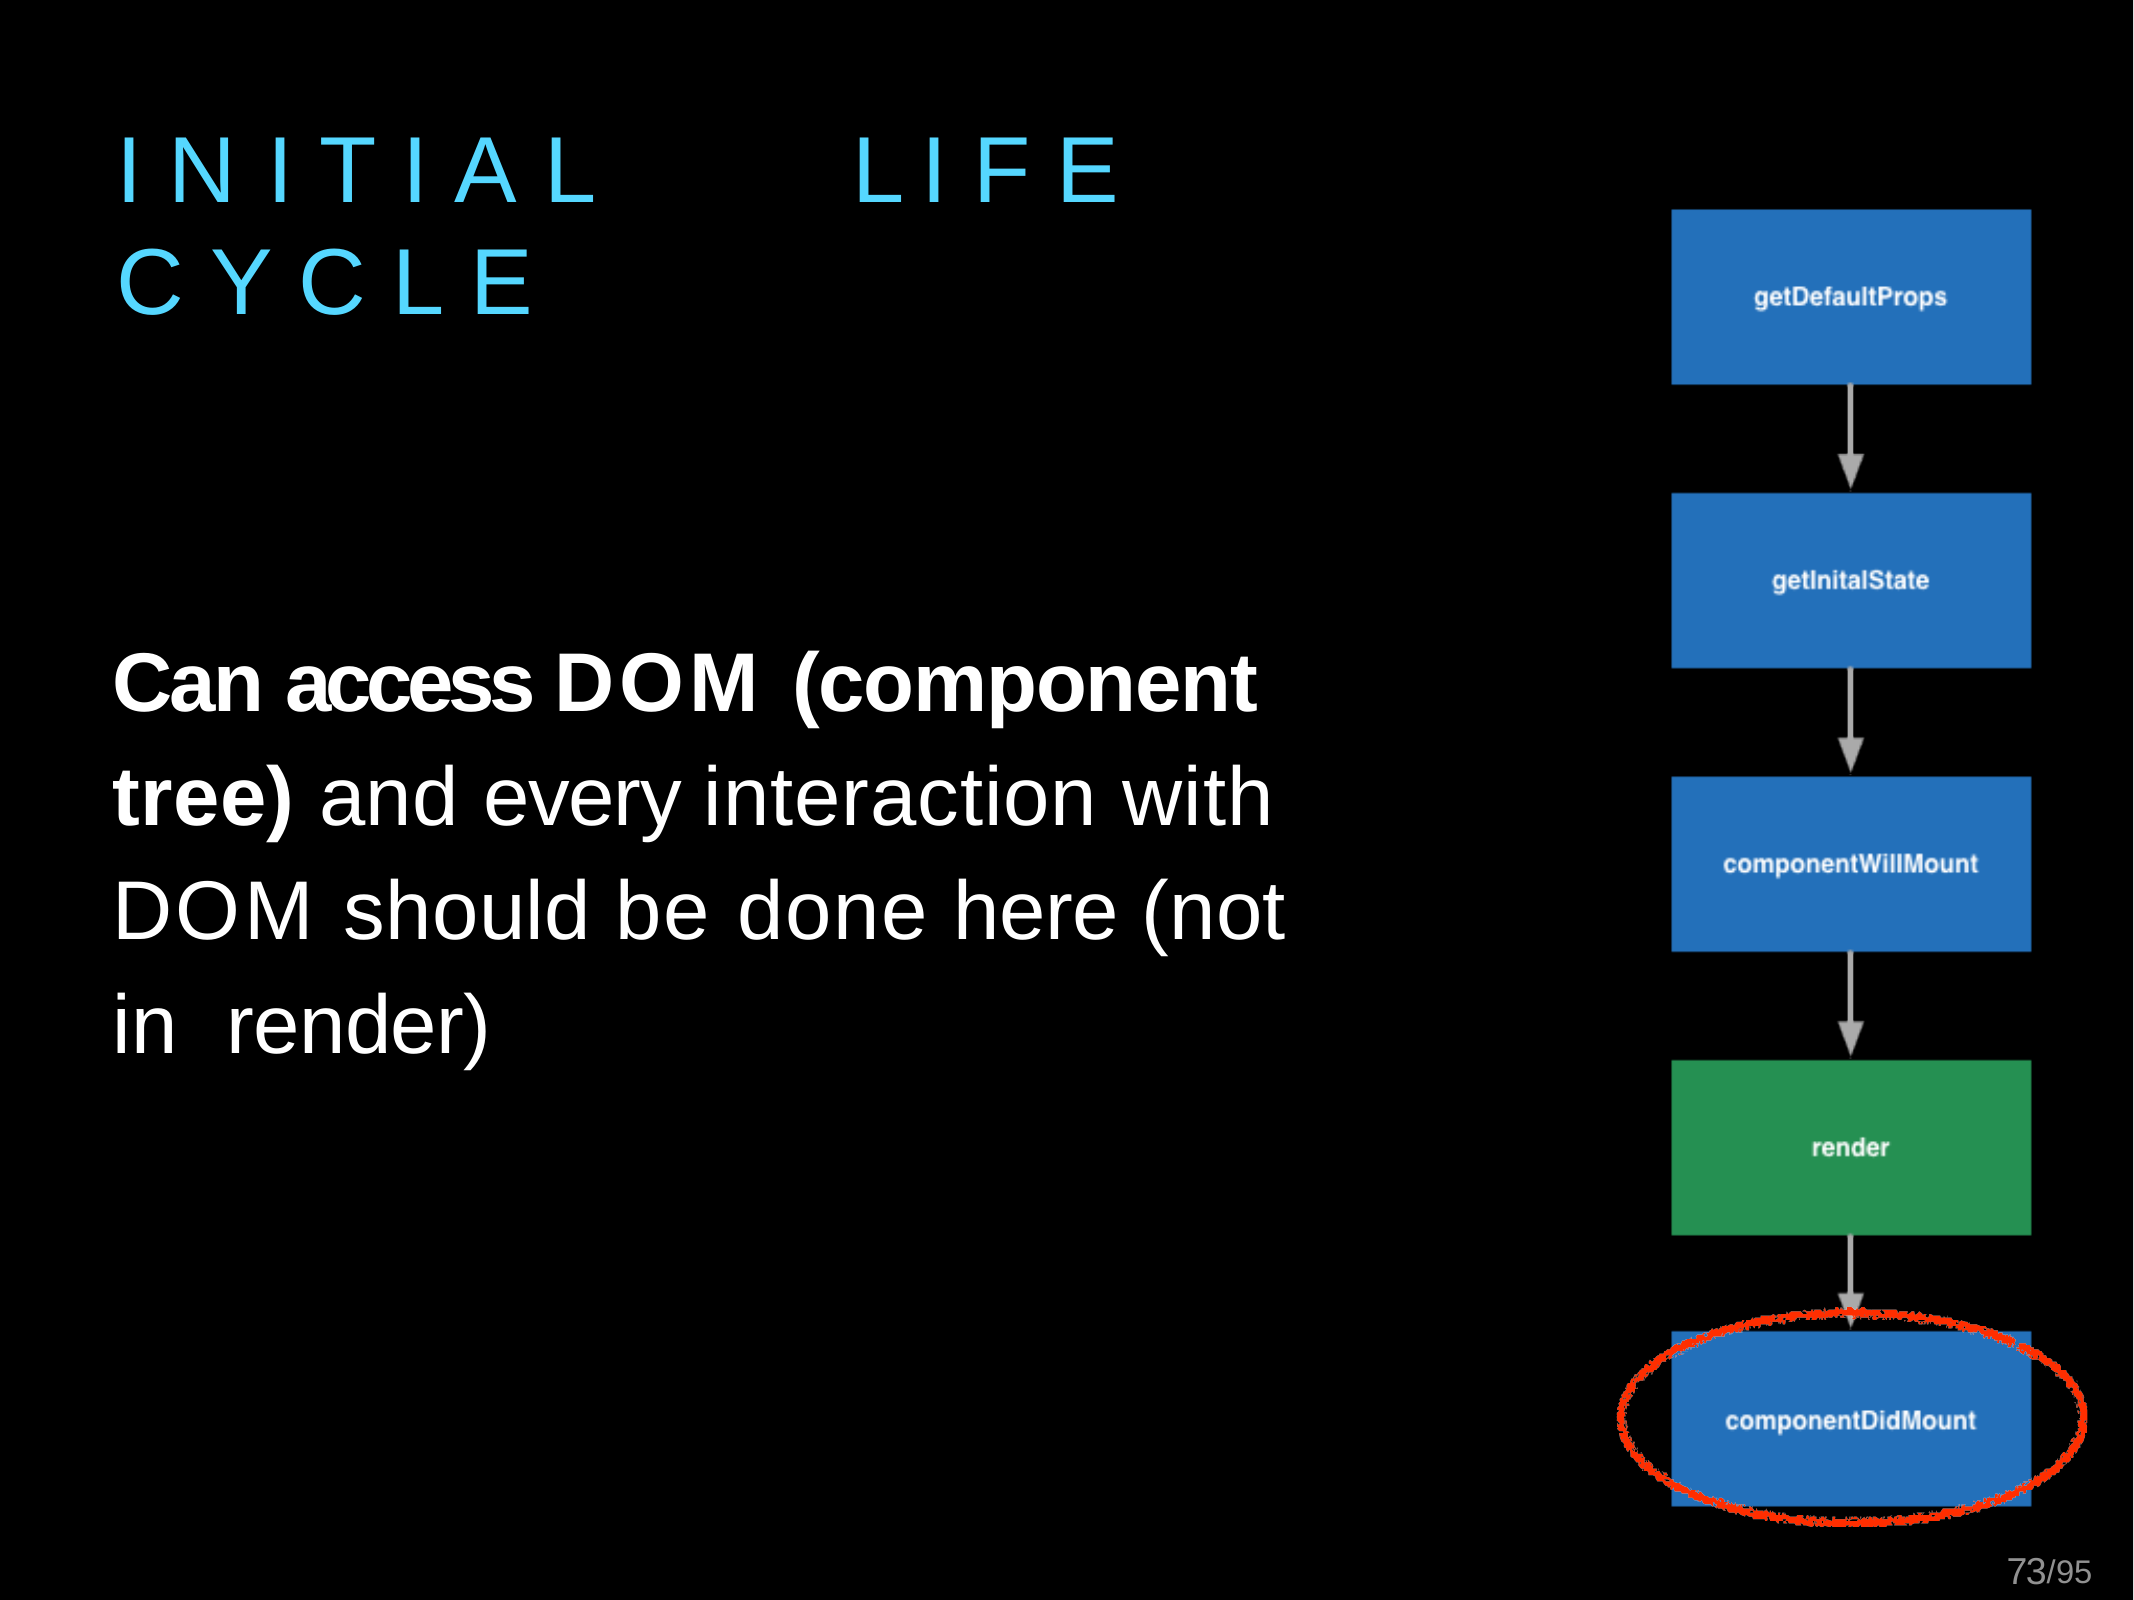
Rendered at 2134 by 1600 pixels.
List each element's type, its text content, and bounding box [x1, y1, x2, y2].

text_box [1647, 185, 2057, 1307]
text_box Can access DOM (component tree) and every interaction with DOM should be done here (not in render) [110, 612, 1366, 1071]
text_box [1616, 1307, 2088, 1527]
slide_number 83/95 [2002, 1524, 2101, 1600]
title I N I T I A L L I F E C Y C L E [114, 106, 1201, 376]
text_box [1647, 1527, 2002, 1532]
